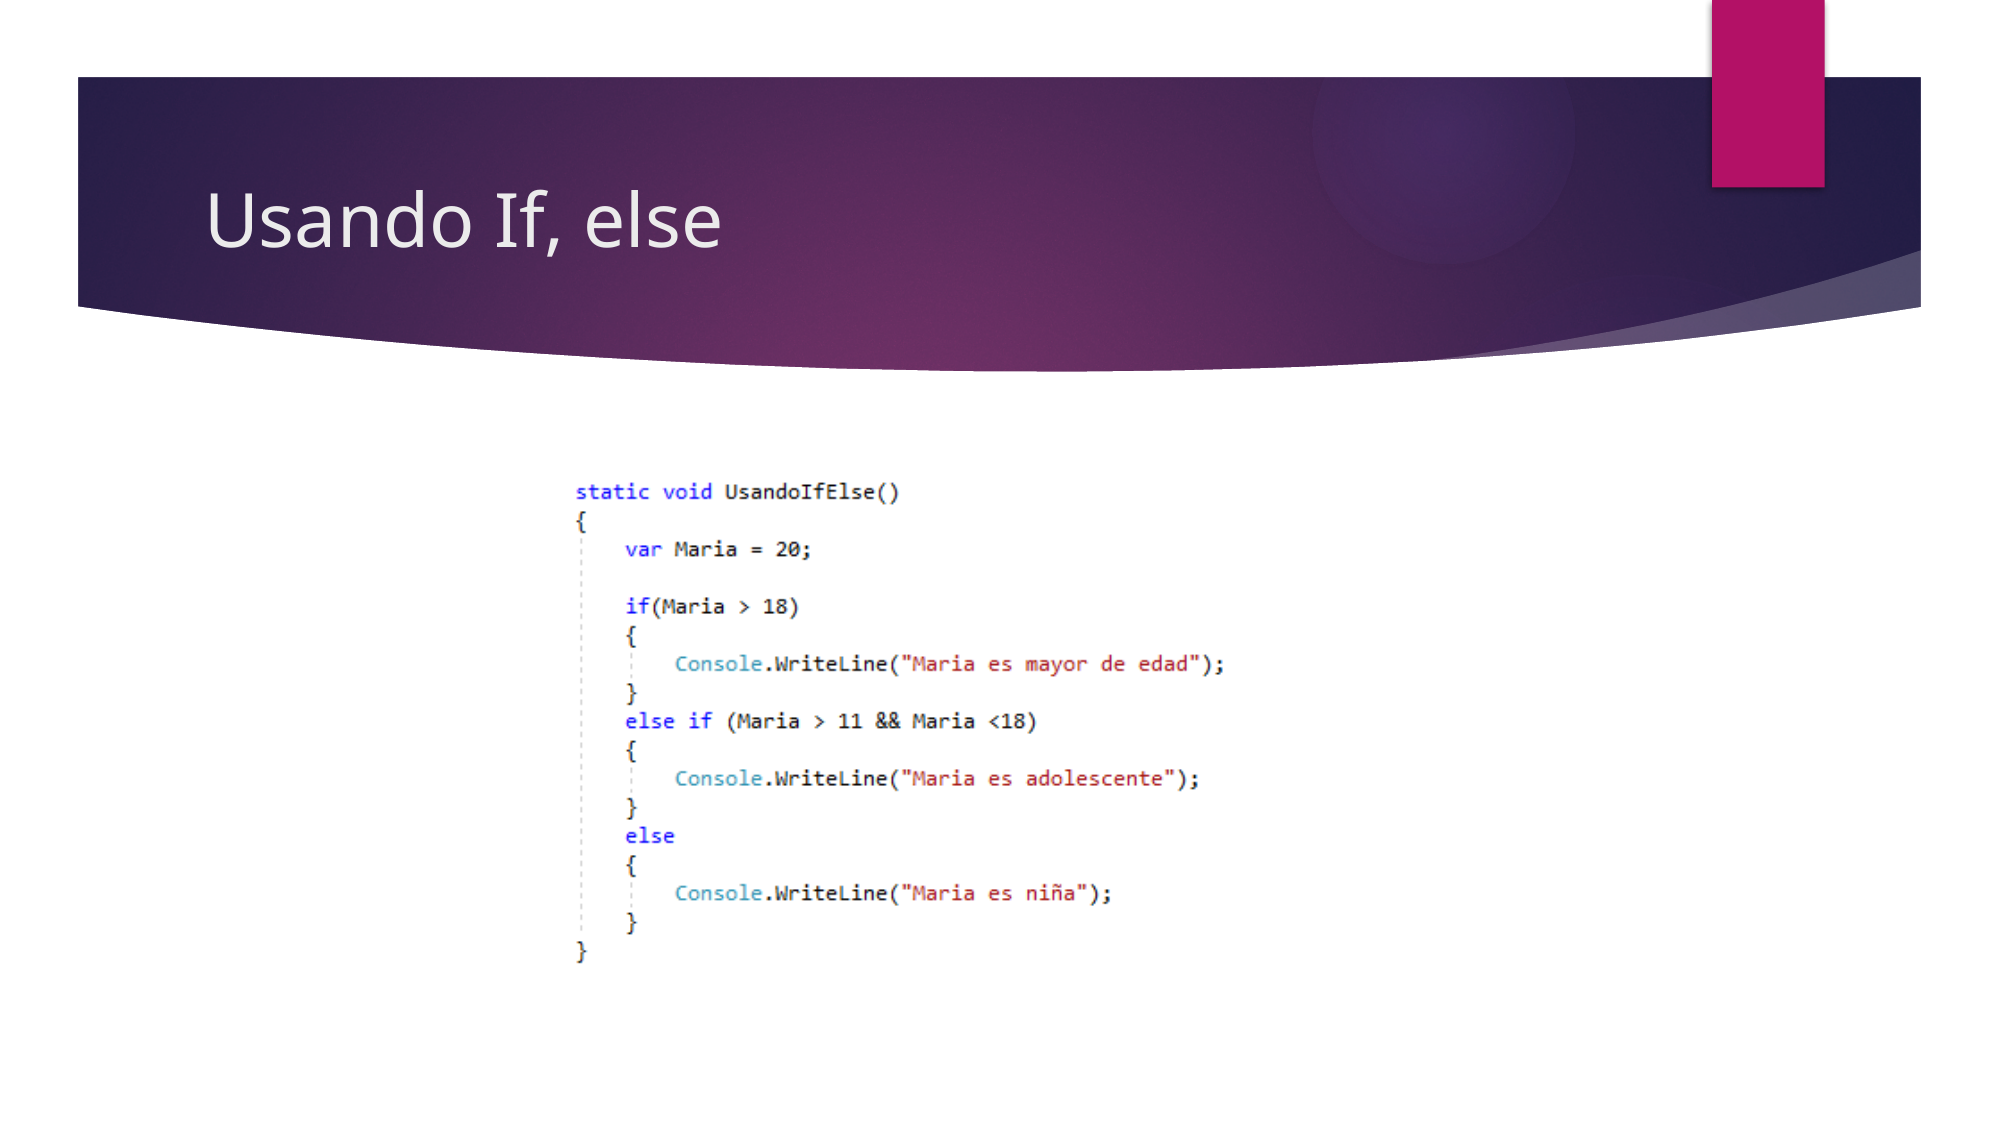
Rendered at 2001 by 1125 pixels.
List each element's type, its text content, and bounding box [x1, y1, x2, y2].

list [570, 476, 1247, 983]
title Usando If, else [189, 159, 1627, 276]
